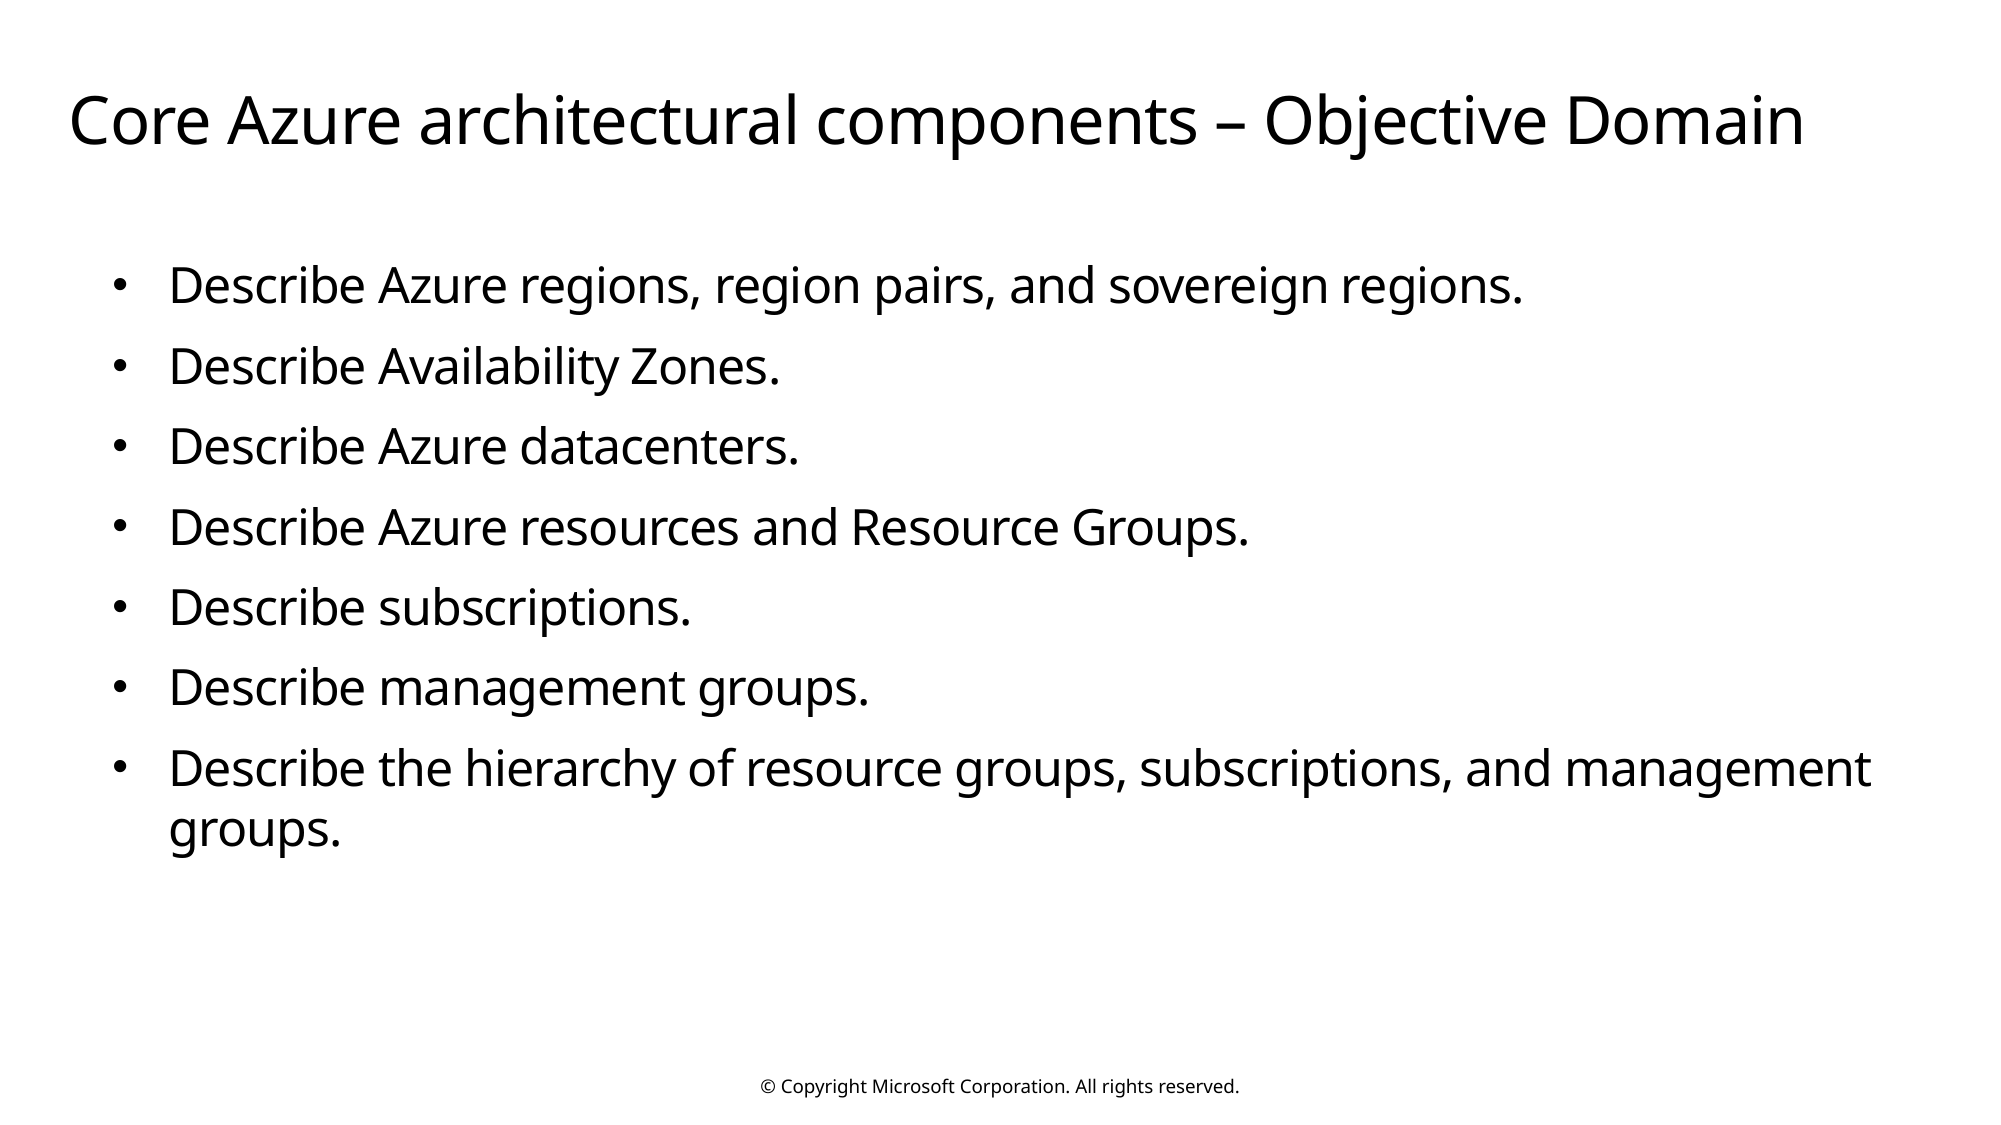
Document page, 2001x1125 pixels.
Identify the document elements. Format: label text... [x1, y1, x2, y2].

title Core Azure architectural components – Objective Domain [68, 72, 1930, 184]
list Describe Azure regions, region pairs, and sovereign regions. Describe Availability Zones. Describe Azure datacenters. Describe Azure resources and Resource Groups. Describe subscriptions. Describe management groups. Describe the hierarchy of resource groups, subscriptions, and management groups. [112, 238, 1930, 907]
